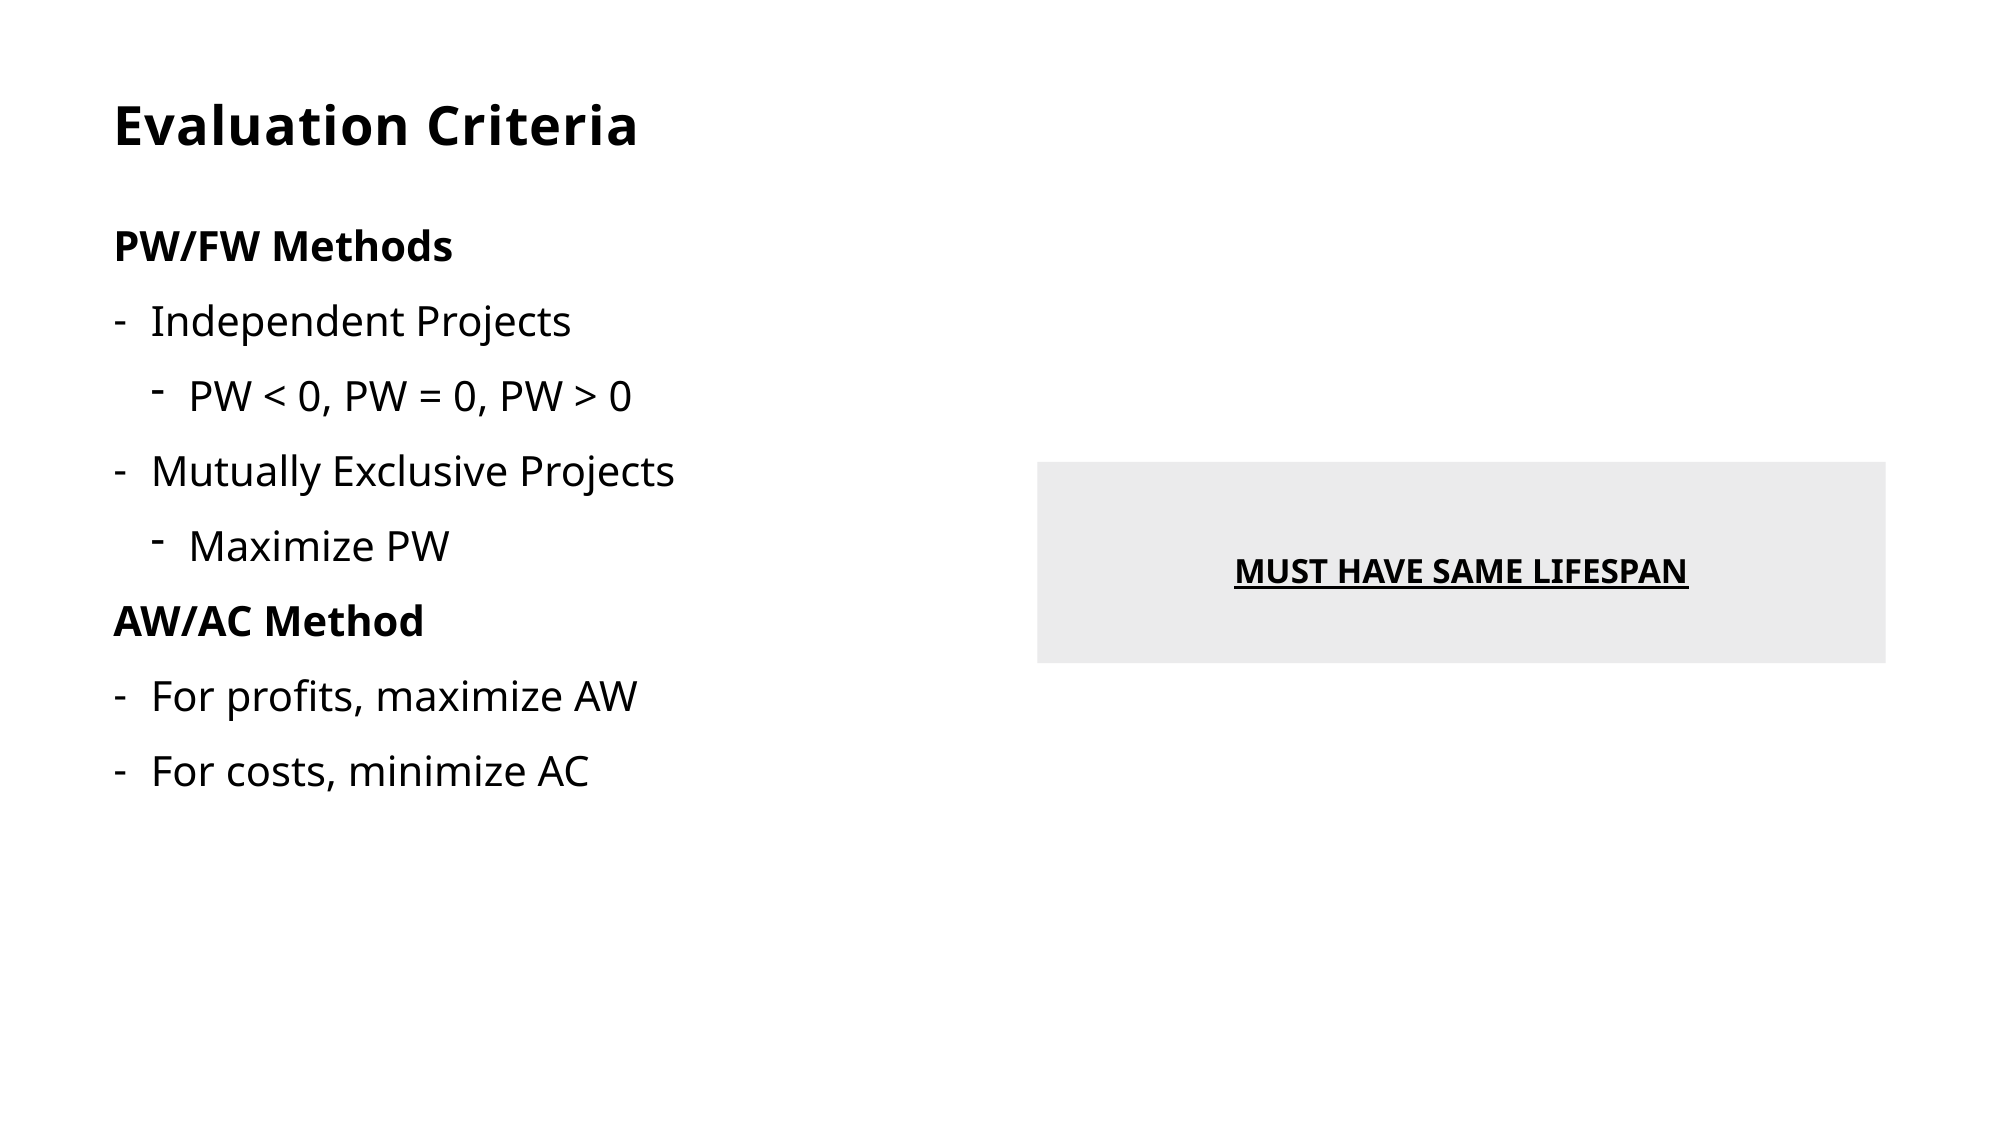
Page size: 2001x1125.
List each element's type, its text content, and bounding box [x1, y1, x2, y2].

title Evaluation Criteria [98, 91, 1886, 195]
list MUST HAVE SAME LIFESPAN [1036, 461, 1887, 664]
list PW/FW Methods Independent Projects PW < 0, PW = 0, PW > 0 Mutually Exclusive Projects Maximize PW AW/AC Method For profits, maximize AW For costs, minimize AC [98, 212, 963, 1013]
